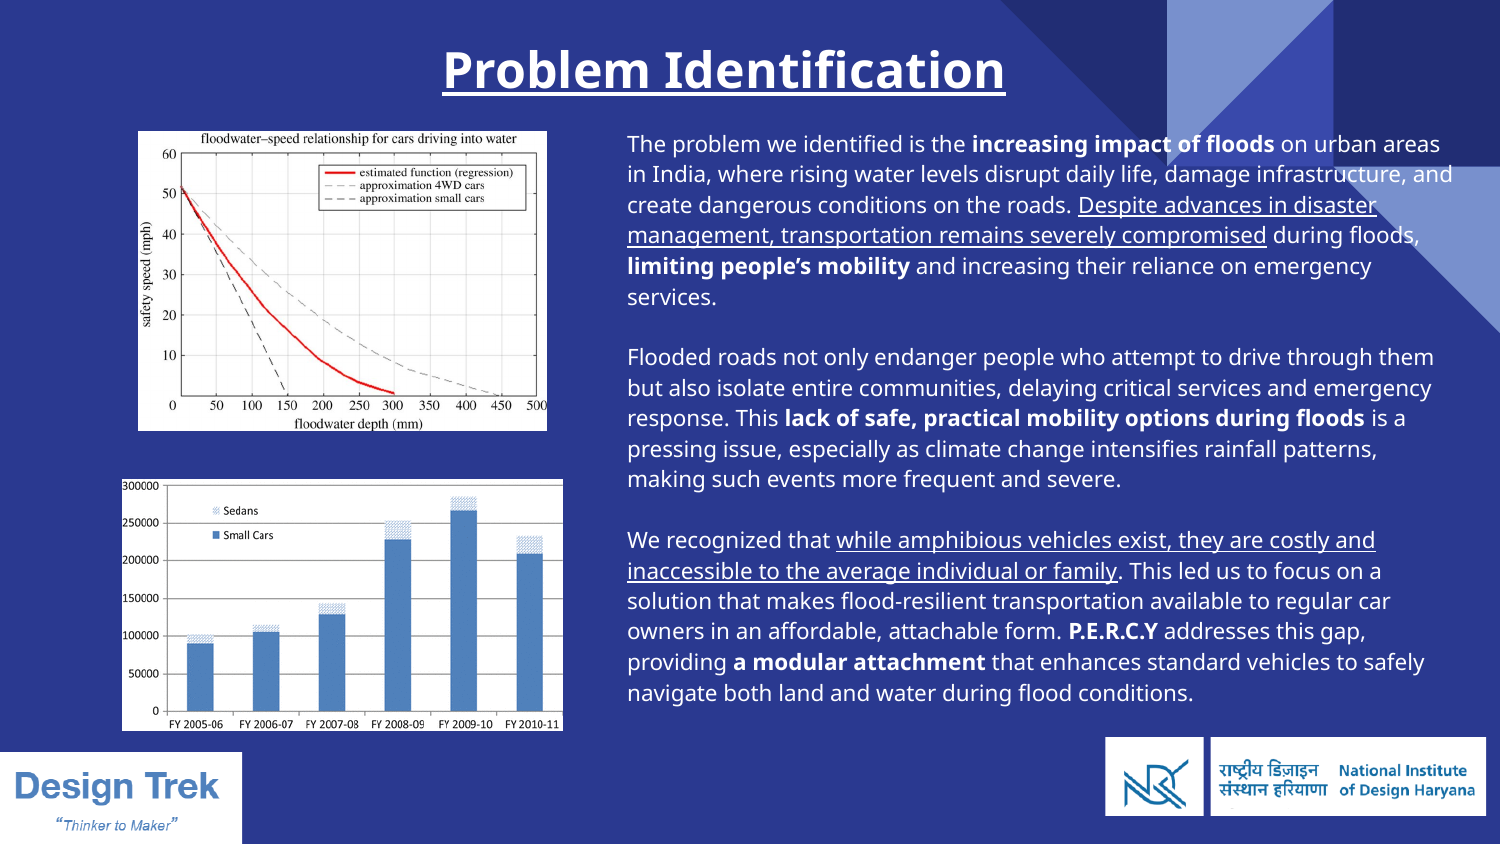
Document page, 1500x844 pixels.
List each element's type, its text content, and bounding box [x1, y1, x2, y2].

subtitle The problem we identified is the increasing impact of floods on urban areas in India, where rising water levels disrupt daily life, damage infrastructure, and create dangerous conditions on the roads. Despite advances in disaster management, transportation remains severely compromised during floods, limiting people’s mobility and increasing their reliance on emergency services. Flooded roads not only endanger people who attempt to drive through them but also isolate entire communities, delaying critical services and emergency response. This lack of safe, practical mobility options during floods is a pressing issue, especially as climate change intensifies rainfall patterns, making such events more frequent and severe. We recognized that while amphibious vehicles exist, they are costly and inaccessible to the average individual or family. This led us to focus on a solution that makes flood-resilient transportation available to regular car owners in an affordable, attachable form. P.E.R.C.Y addresses this gap, providing a modular attachment that enhances standard vehicles to safely navigate both land and water during flood conditions. [612, 113, 1475, 731]
picture [137, 131, 548, 432]
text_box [0, 736, 1487, 844]
subtitle Problem Identification [0, 19, 1449, 150]
picture [122, 479, 563, 731]
